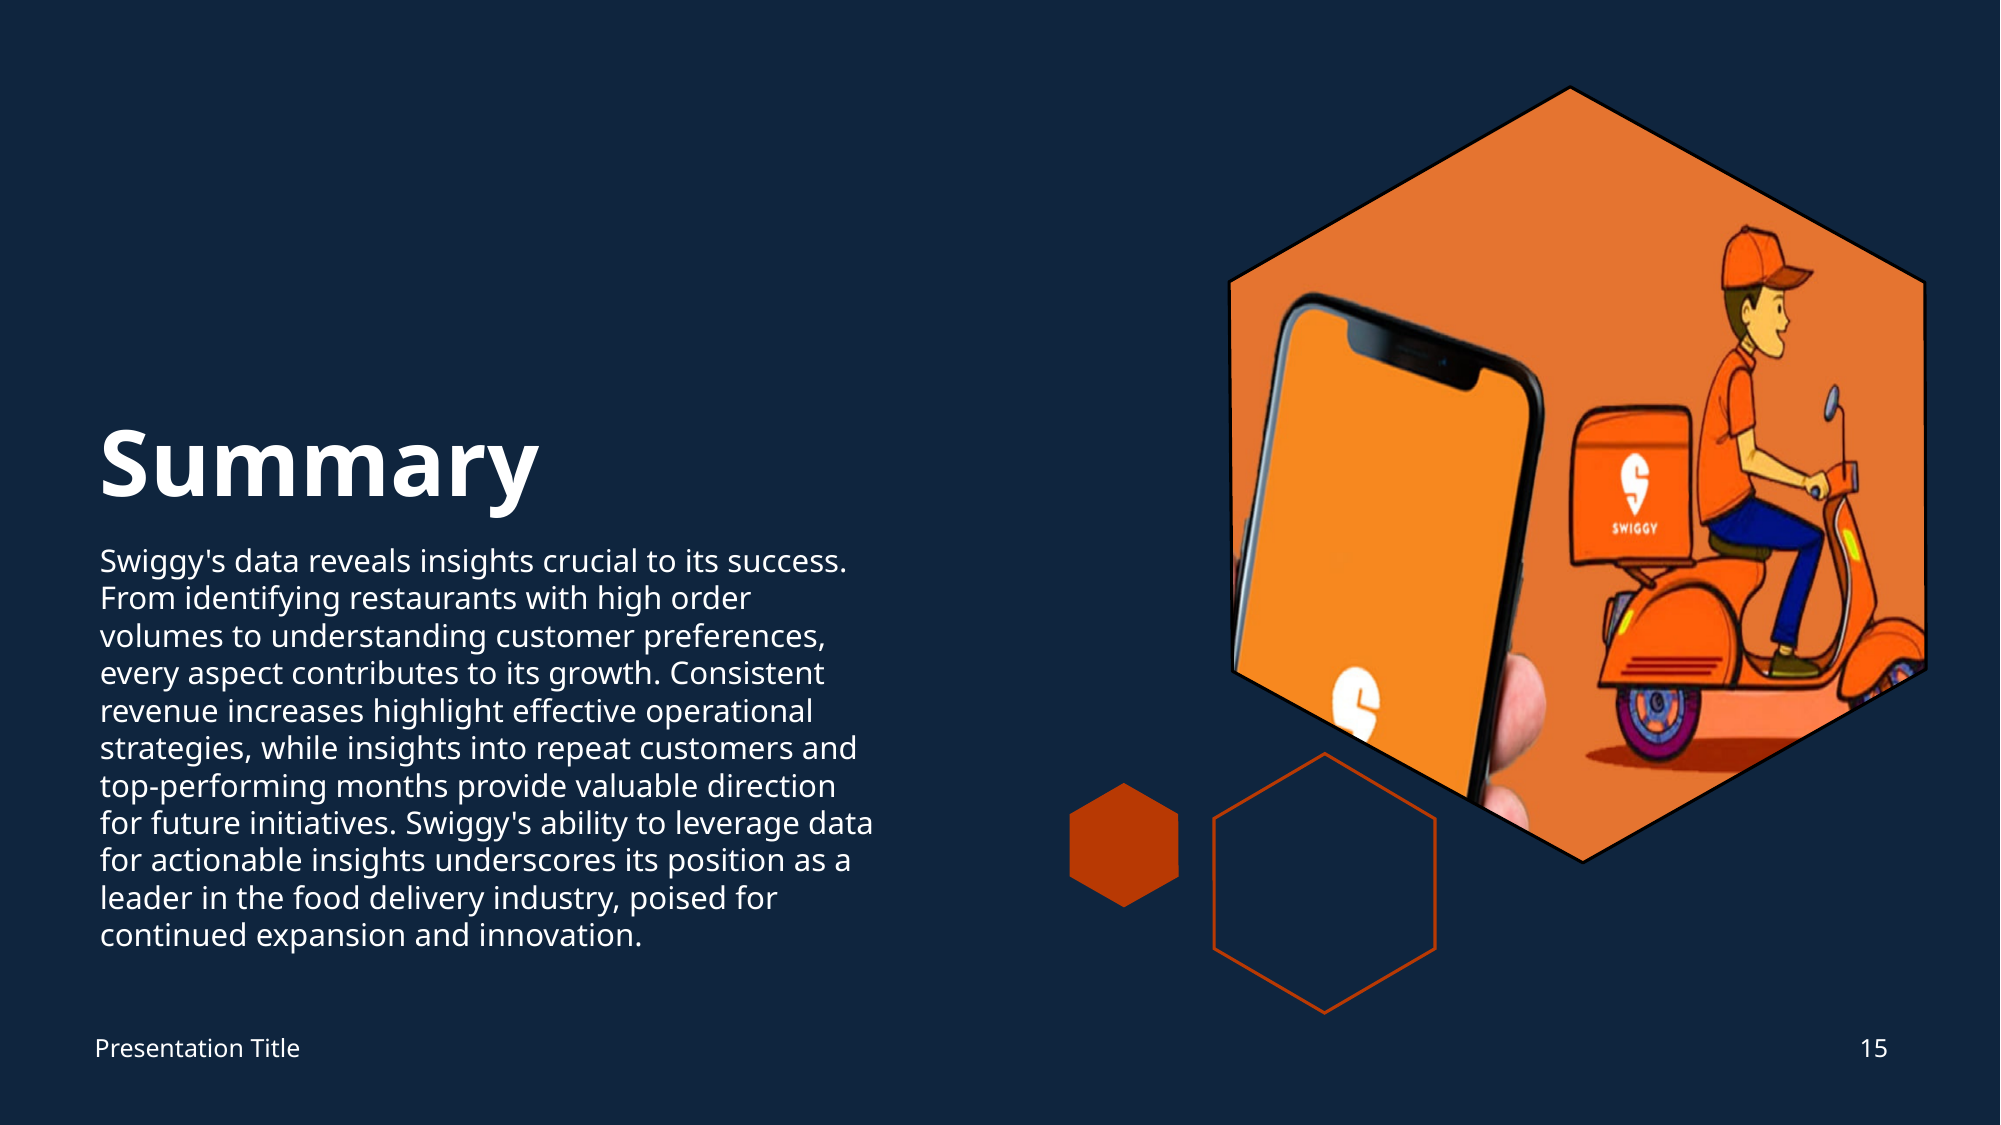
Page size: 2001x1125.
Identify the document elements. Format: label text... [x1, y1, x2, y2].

text_box 15 [1836, 1019, 1912, 1080]
footer Presentation Title [79, 1020, 755, 1080]
picture [1229, 86, 1927, 863]
title Summary [84, 409, 1229, 628]
list Swiggy's data reveals insights crucial to its success. From identifying restaurants with high order volumes to understanding customer preferences, every aspect contributes to its growth. Consistent revenue increases highlight effective operational strategies, while insights into repeat customers and top-performing months provide valuable direction for future initiatives. Swiggy's ability to leverage data for actionable insights underscores its position as a leader in the food delivery industry, poised for continued expansion and innovation. [84, 533, 899, 863]
